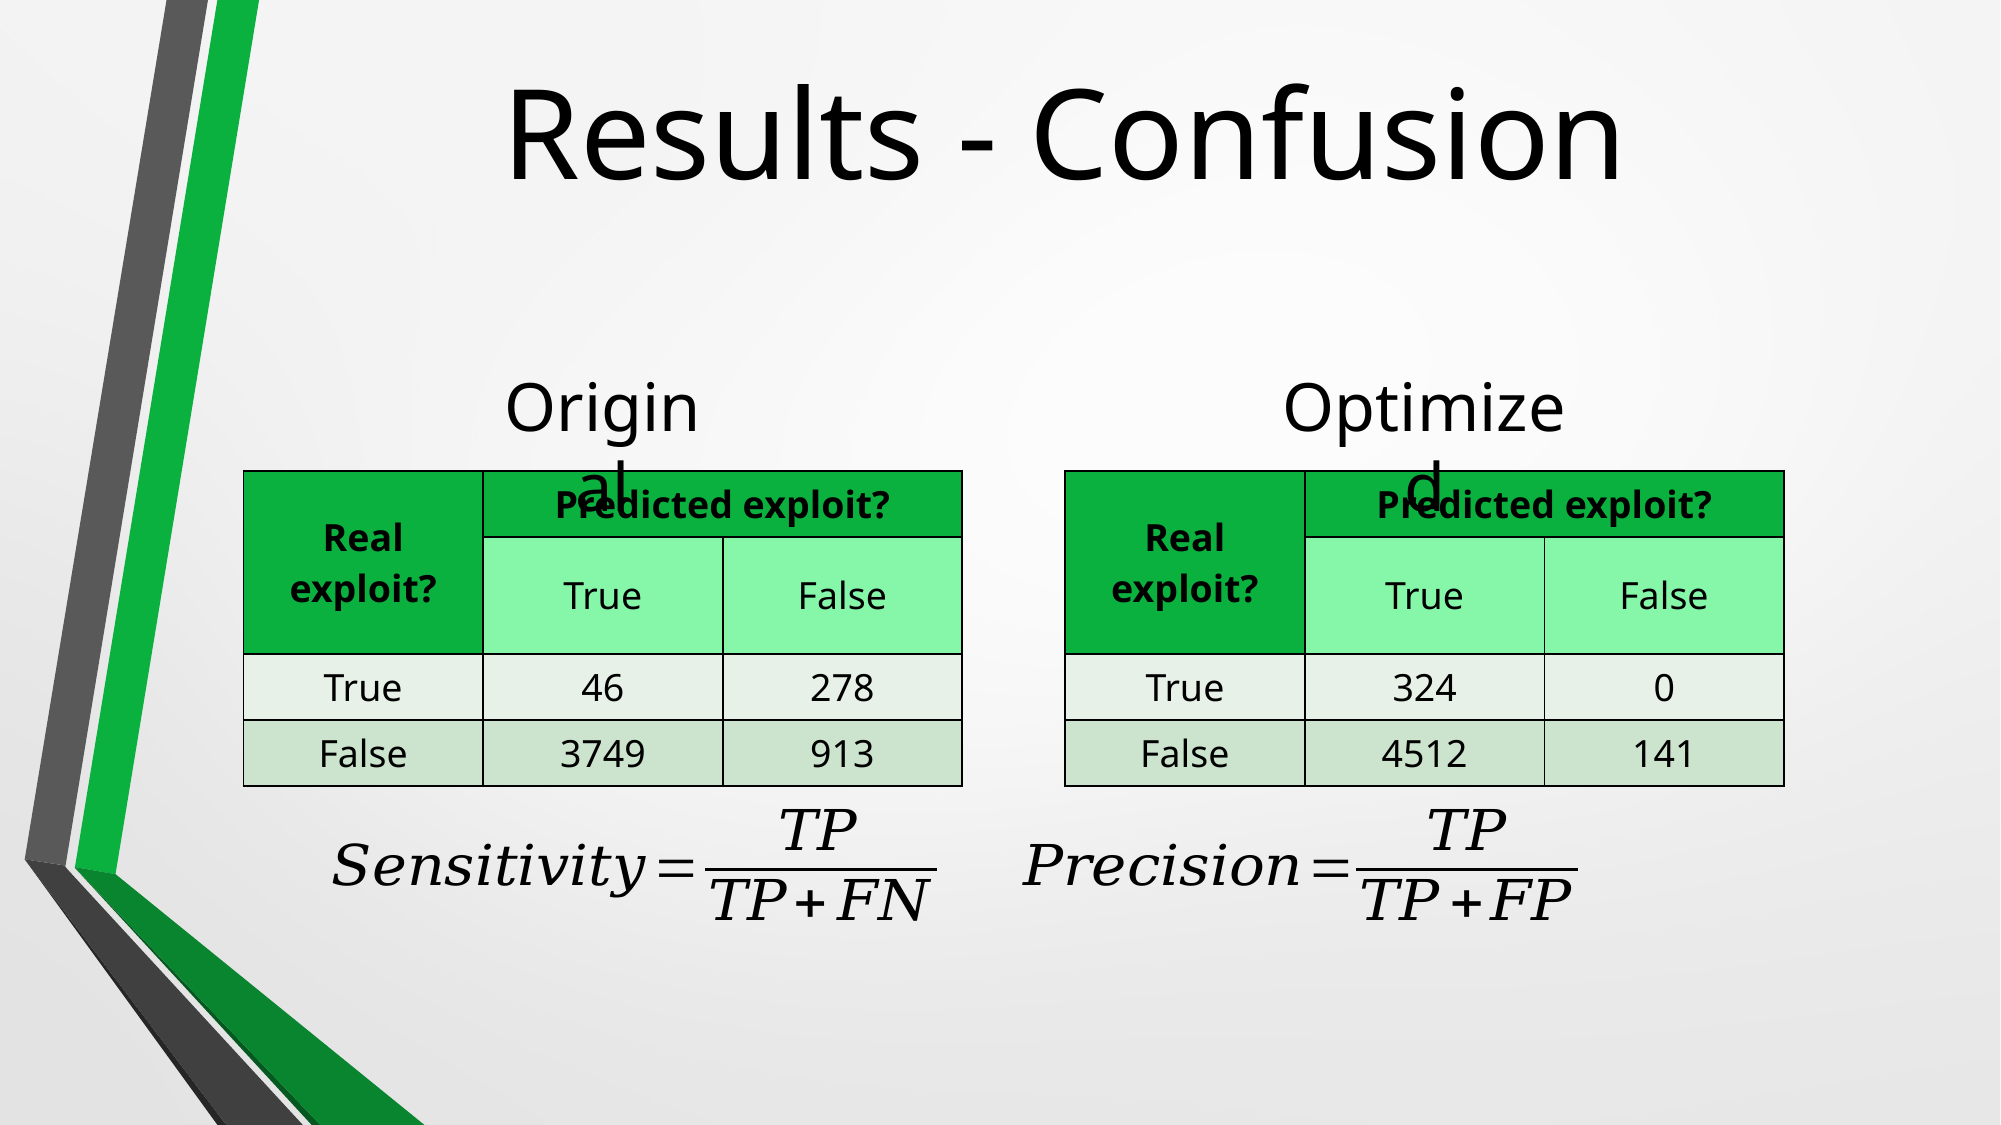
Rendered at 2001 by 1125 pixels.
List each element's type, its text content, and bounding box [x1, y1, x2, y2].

table_cell 0 [1545, 655, 1783, 719]
table_cell True [1066, 655, 1304, 719]
table_cell 46 [484, 655, 722, 719]
text_box Optimized [1261, 357, 1588, 532]
table_cell False [244, 721, 482, 785]
table_cell False [724, 538, 961, 653]
table_cell 278 [724, 655, 961, 719]
table_header Real exploit? [1066, 472, 1304, 653]
table_cell False [1066, 721, 1304, 785]
title Results - Confusion [243, 43, 1887, 216]
table_cell True [244, 655, 482, 719]
table_cell 4512 [1306, 721, 1544, 785]
table_header Predicted exploit? [1306, 472, 1783, 536]
table_cell True [1306, 538, 1544, 653]
table_cell 324 [1306, 655, 1544, 719]
table_cell 3749 [484, 721, 722, 785]
text_box Original [475, 357, 730, 532]
table_cell False [1545, 538, 1783, 653]
table_cell True [484, 538, 722, 653]
table_header Real exploit? [244, 472, 482, 653]
table_cell 141 [1545, 721, 1783, 785]
table_header Predicted exploit? [484, 472, 961, 536]
table_cell 913 [724, 721, 961, 785]
